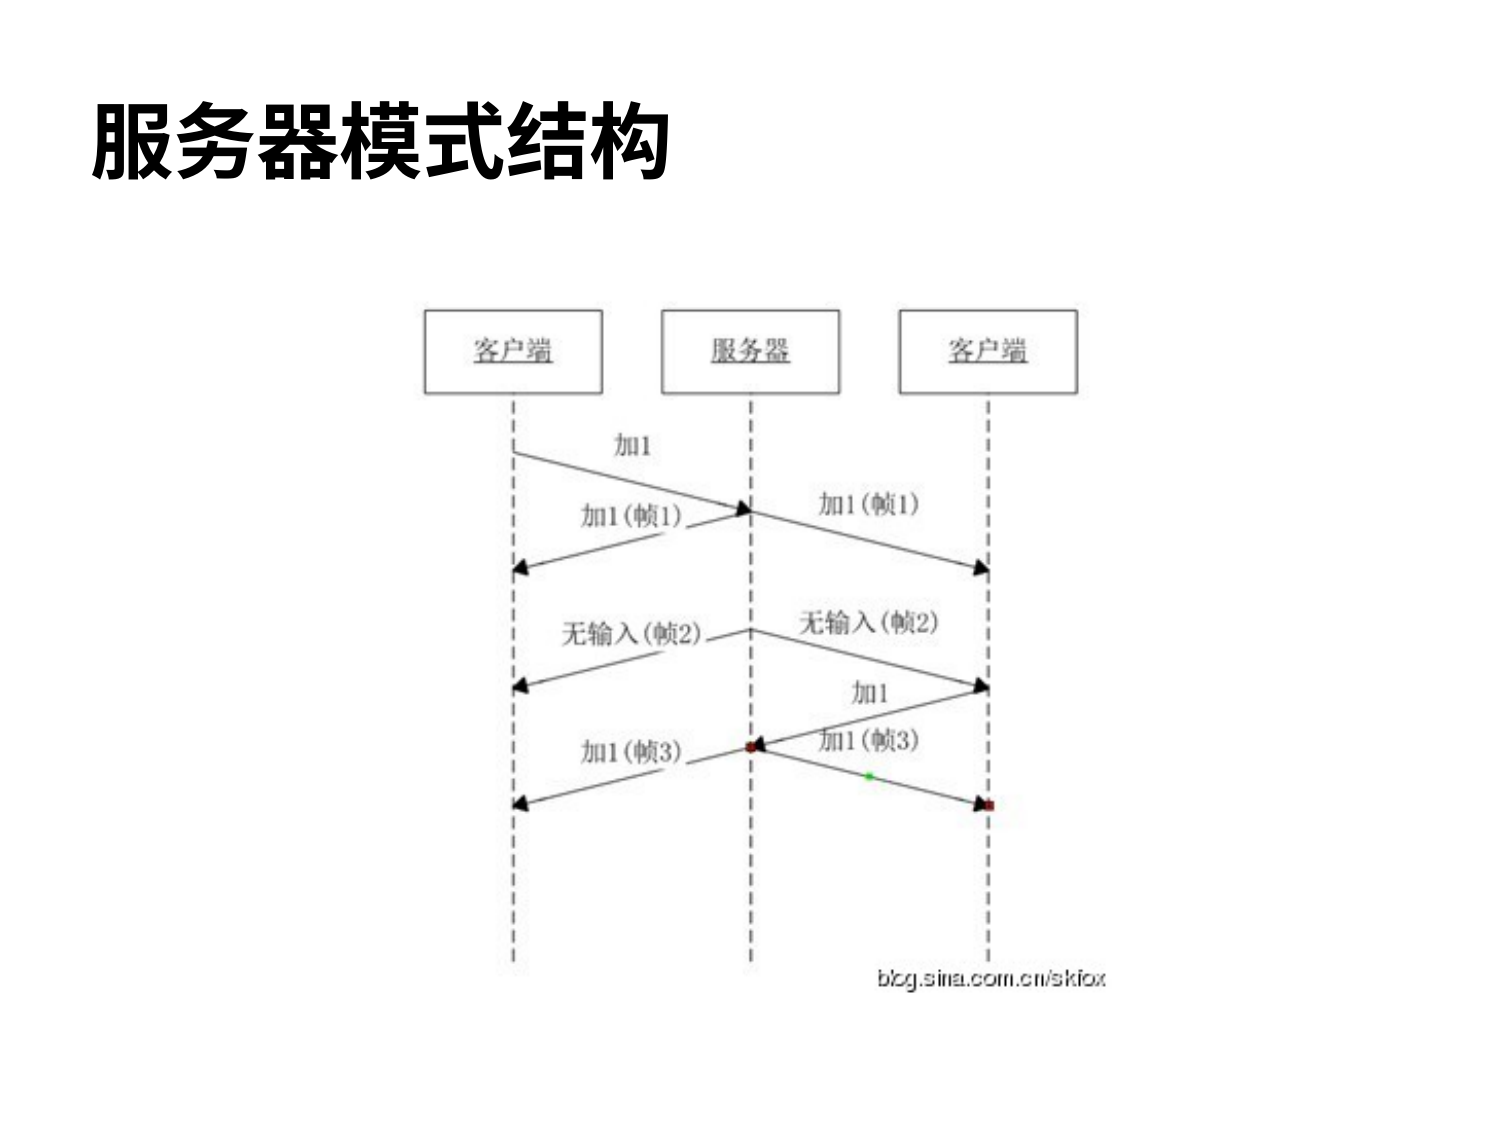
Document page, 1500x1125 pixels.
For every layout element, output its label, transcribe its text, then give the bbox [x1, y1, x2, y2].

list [398, 269, 1114, 997]
title 服务器模式结构 [75, 45, 1425, 233]
